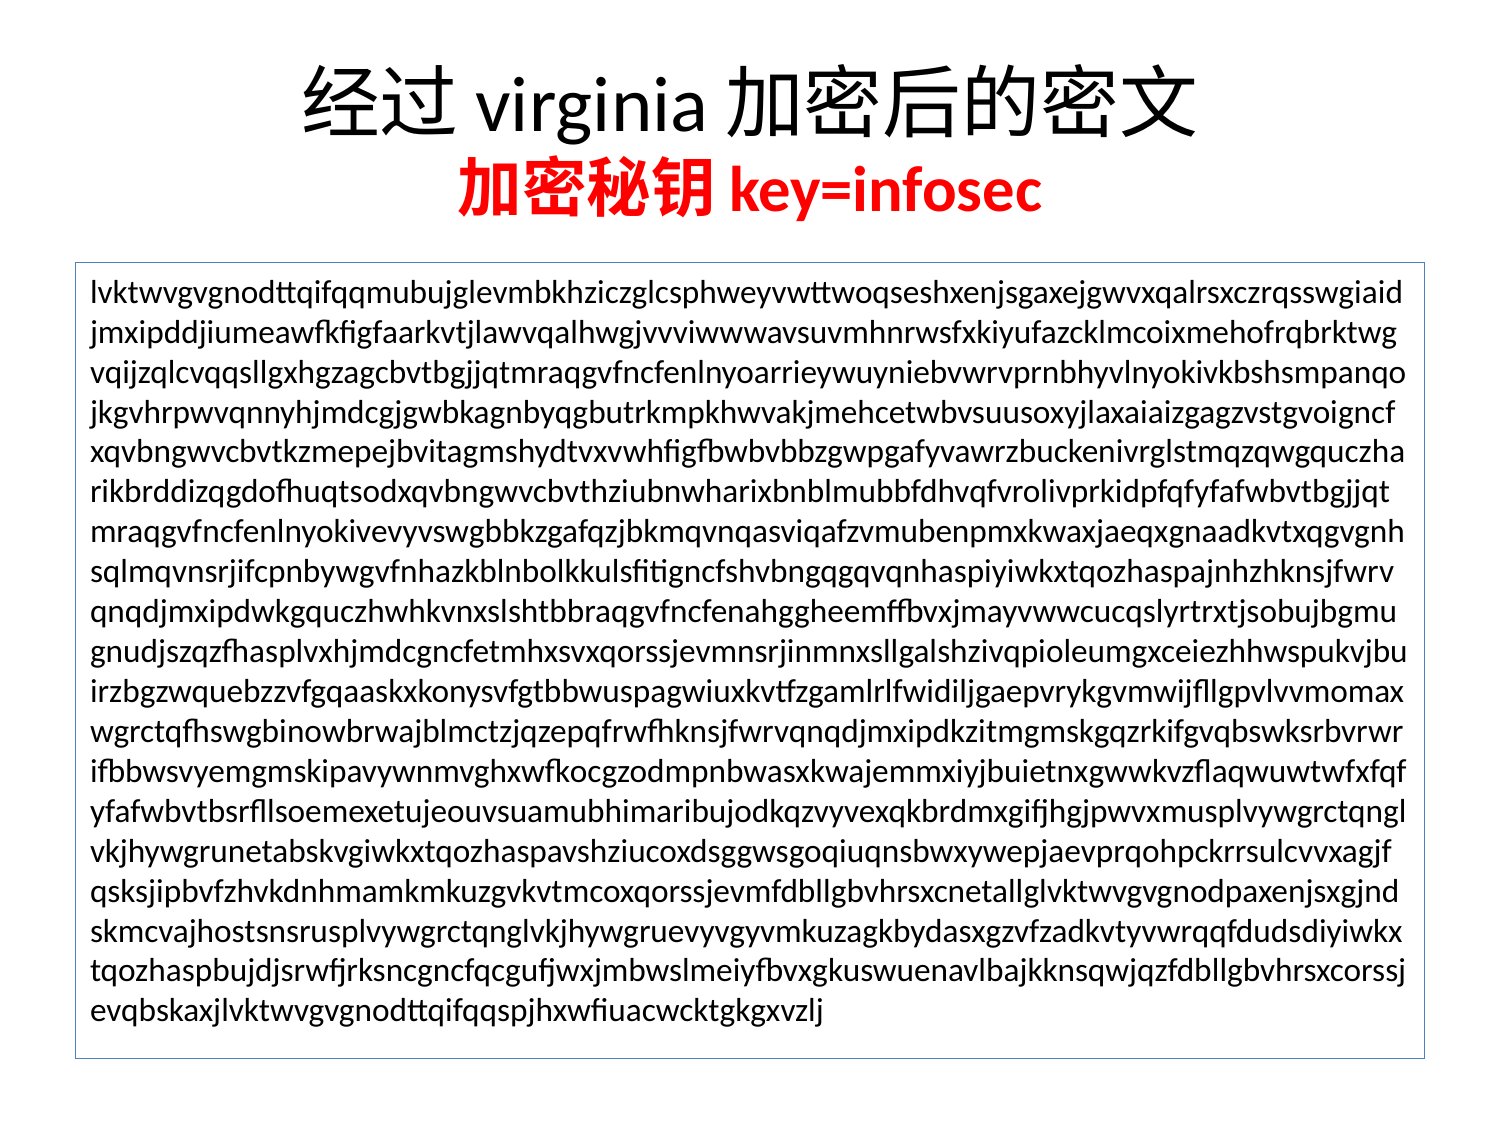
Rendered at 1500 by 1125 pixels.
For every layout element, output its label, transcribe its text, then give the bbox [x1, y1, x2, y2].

list lvktwvgvgnodttqifqqmubujglevmbkhziczglcsphweyvwttwoqseshxenjsgaxejgwvxqalrsxczrqsswgiaidjmxipddjiumeawfkfigfaarkvtjlawvqalhwgjvvviwwwavsuvmhnrwsfxkiyufazcklmcoixmehofrqbrktwgvqijzqlcvqqsllgxhgzagcbvtbgjjqtmraqgvfncfenlnyoarrieywuyniebvwrvprnbhyvlnyokivkbshsmpanqojkgvhrpwvqnnyhjmdcgjgwbkagnbyqgbutrkmpkhwvakjmehcetwbvsuusoxyjlaxaiaizgagzvstgvoigncfxqvbngwvcbvtkzmepejbvitagmshydtvxvwhfigfbwbvbbzgwpgafyvawrzbuckenivrglstmqzqwgquczharikbrddizqgdofhuqtsodxqvbngwvcbvthziubnwharixbnblmubbfdhvqfvrolivprkidpfqfyfafwbvtbgjjqtmraqgvfncfenlnyokivevyvswgbbkzgafqzjbkmqvnqasviqafzvmubenpmxkwaxjaeqxgnaadkvtxqgvgnhsqlmqvnsrjifcpnbywgvfnhazkblnbolkkulsfitigncfshvbngqgqvqnhaspiyiwkxtqozhaspajnhzhknsjfwrvqnqdjmxipdwkgquczhwhkvnxslshtbbraqgvfncfenahggheemffbvxjmayvwwcucqslyrtrxtjsobujbgmugnudjszqzfhasplvxhjmdcgncfetmhxsvxqorssjevmnsrjinmnxsllgalshzivqpioleumgxceiezhhwspukvjbuirzbgzwquebzzvfgqaaskxkonysvfgtbbwuspagwiuxkvtfzgamlrlfwidiljgaepvrykgvmwijfllgpvlvvmomaxwgrctqfhswgbinowbrwajblmctzjqzepqfrwfhknsjfwrvqnqdjmxipdkzitmgmskgqzrkifgvqbswksrbvrwrifbbwsvyemgmskipavywnmvghxwfkocgzodmpnbwasxkwajemmxiyjbuietnxgwwkvzflaqwuwtwfxfqfyfafwbvtbsrfllsoemexetujeouvsuamubhimaribujodkqzvyvexqkbrdmxgifjhgjpwvxmusplvywgrctqnglvkjhywgrunetabskvgiwkxtqozhaspavshziucoxdsggwsgoqiuqnsbwxywepjaevprqohpckrrsulcvvxagjfqsksjipbvfzhvkdnhmamkmkuzgvkvtmcoxqorssjevmfdbllgbvhrsxcnetallglvktwvgvgnodpaxenjsxgjndskmcvajhostsnsrusplvywgrctqnglvkjhywgruevyvgyvmkuzagkbydasxgzvfzadkvtyvwrqqfdudsdiyiwkxtqozhaspbujdjsrwfjrksncgncfqcgufjwxjmbwslmeiyfbvxgkuswuenavlbajkknsqwjqzfdbllgbvhrsxcorssjevqbskaxjlvktwvgvgnodttqifqqspjhxwfiuacwcktgkgxvzlj [75, 262, 1425, 1059]
title 经过virginia加密后的密文 加密秘钥key=infosec [75, 45, 1425, 233]
